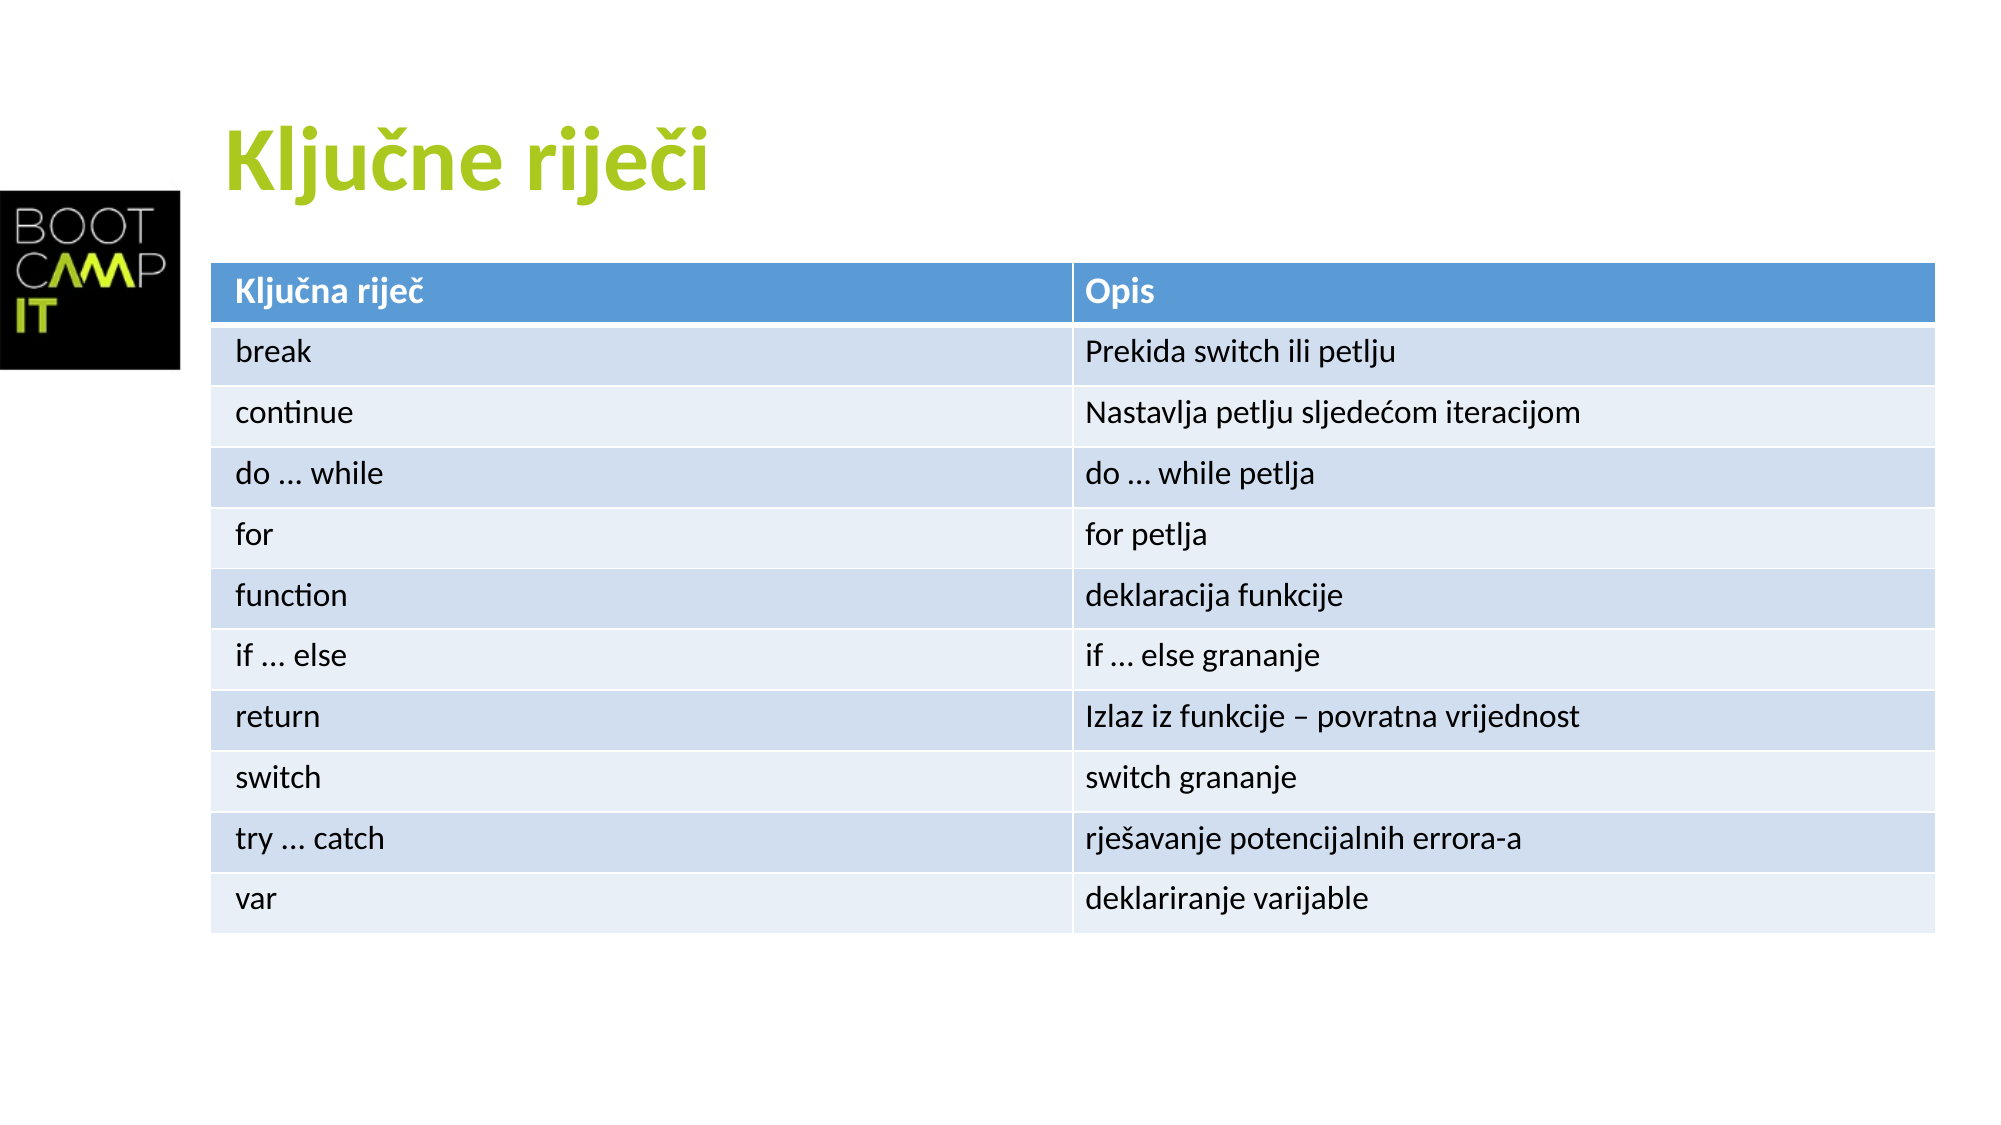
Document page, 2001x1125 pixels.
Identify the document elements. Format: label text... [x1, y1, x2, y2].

table_cell do ... while [211, 448, 1072, 507]
table_cell switch grananje [1074, 752, 1935, 811]
table_cell return [211, 691, 1072, 750]
table_cell do … while petlja [1074, 448, 1935, 507]
table_cell var [211, 874, 1072, 933]
title Ključne riječi [210, 59, 1944, 263]
table_cell for [211, 509, 1072, 568]
table_cell if … else grananje [1074, 630, 1935, 689]
table_cell Nastavlja petlju sljedećom iteracijom [1074, 387, 1935, 446]
table_cell for petlja [1074, 509, 1935, 568]
table_cell if ... else [211, 630, 1072, 689]
picture [0, 0, 2000, 1125]
table_cell deklaracija funkcije [1074, 569, 1935, 628]
table_header Opis [1074, 263, 1935, 322]
table_cell deklariranje varijable [1074, 874, 1935, 933]
table_cell break [211, 328, 1072, 385]
table_cell function [211, 569, 1072, 628]
table_cell switch [211, 752, 1072, 811]
table_cell Izlaz iz funkcije – povratna vrijednost [1074, 691, 1935, 750]
table_cell try ... catch [211, 813, 1072, 872]
table_cell continue [211, 387, 1072, 446]
table_cell Prekida switch ili petlju [1074, 328, 1935, 385]
table_header Ključna riječ [211, 263, 1072, 322]
table_cell rješavanje potencijalnih errora-a [1074, 813, 1935, 872]
